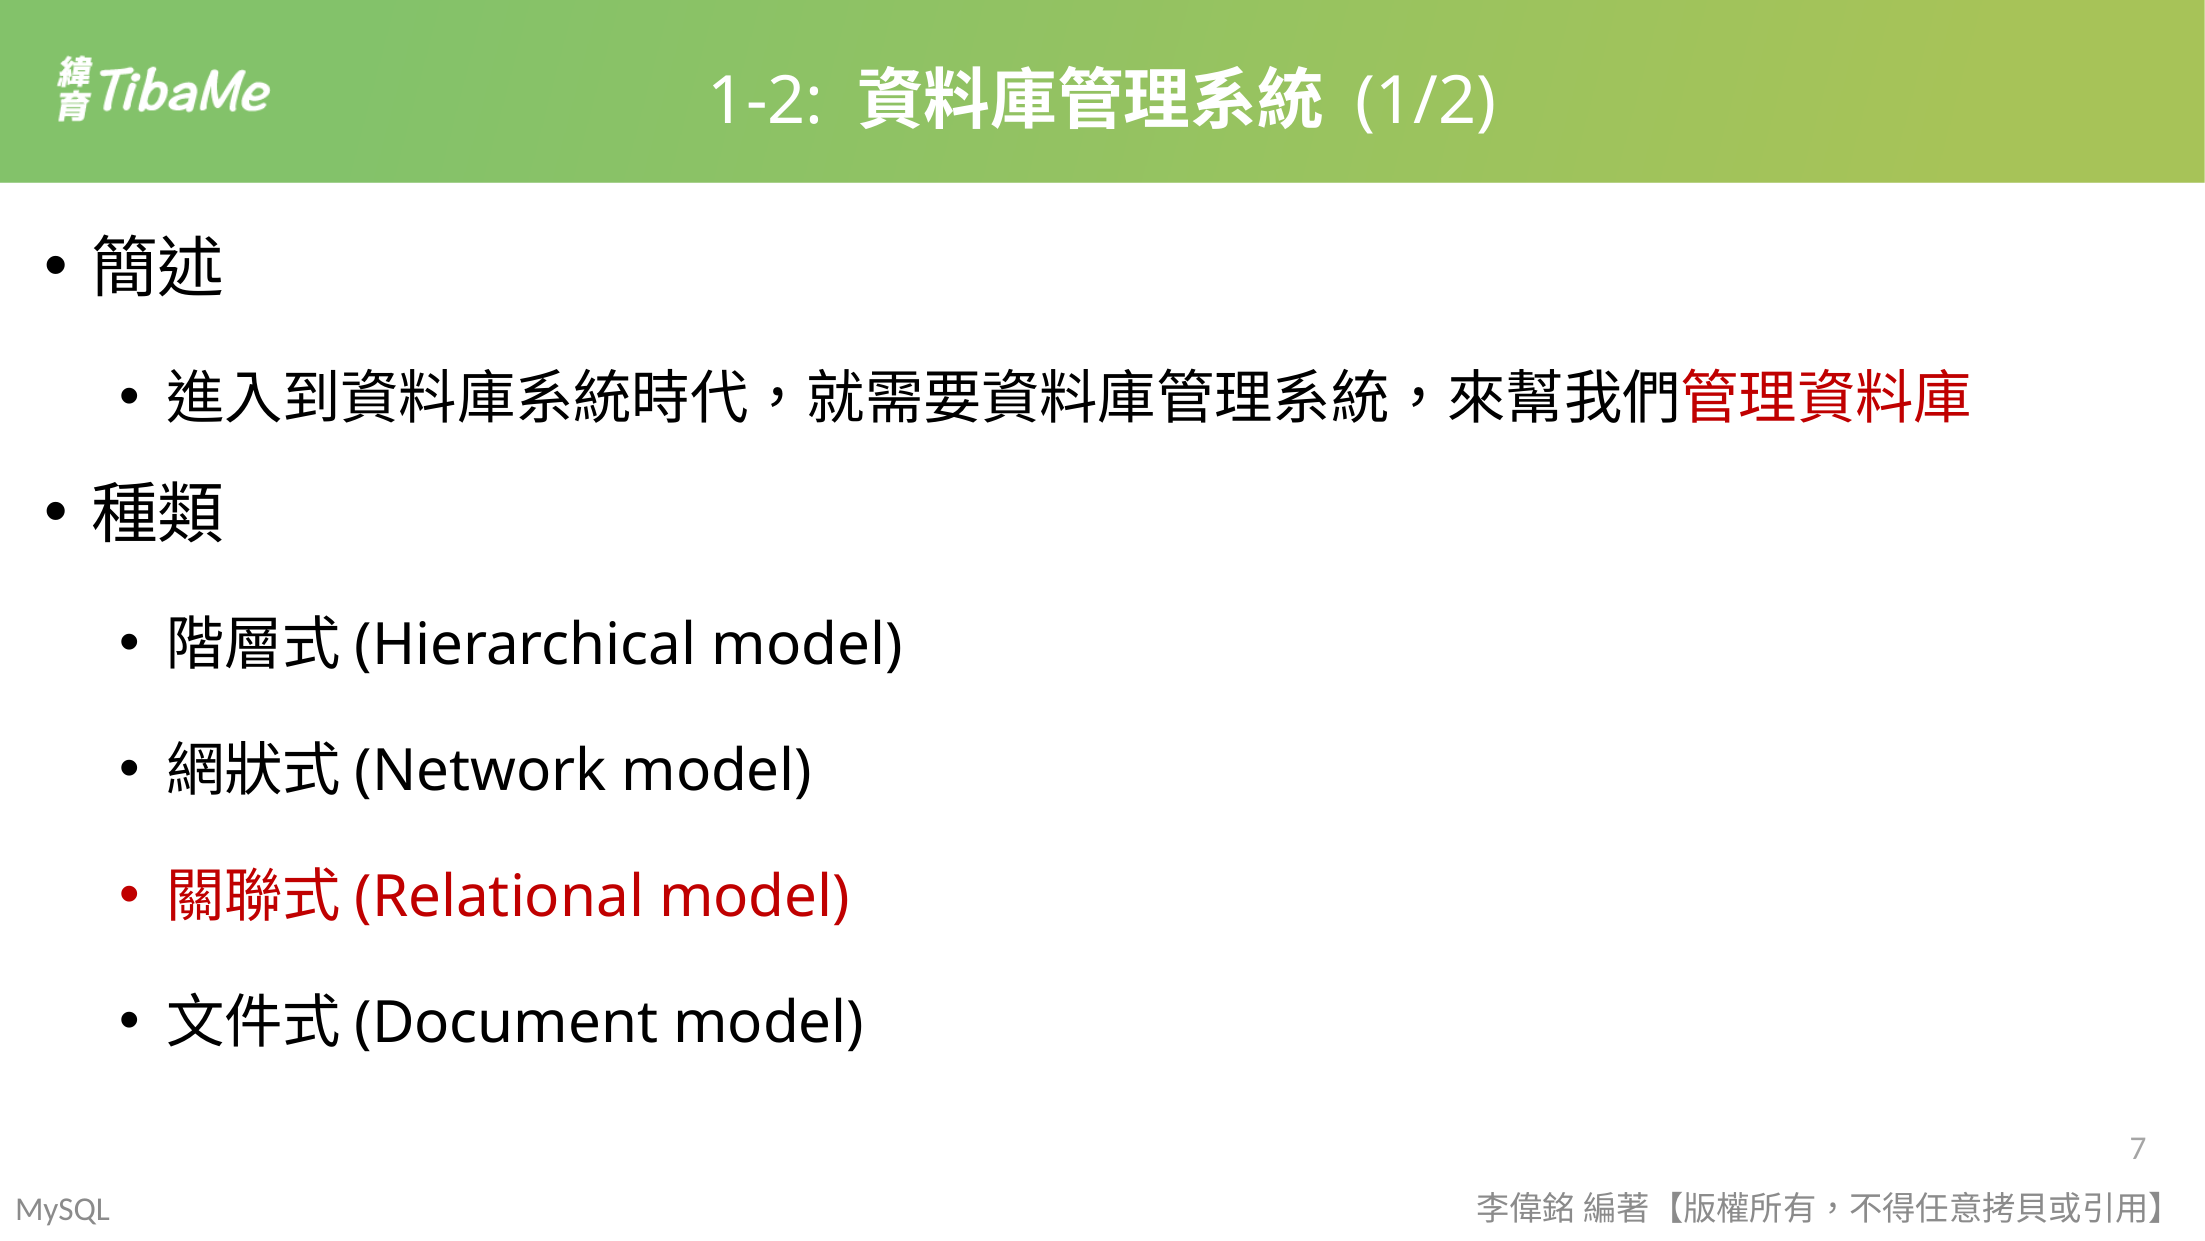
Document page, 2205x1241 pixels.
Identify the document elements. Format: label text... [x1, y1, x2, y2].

slide_number MySQL [0, 1174, 496, 1241]
slide_number 李偉銘 編著【版權所有，不得任意拷貝或引用】 [1304, 1174, 2205, 1241]
picture [0, 0, 2205, 1174]
list 1-2: 資料庫管理系統 (1/2) [642, 59, 1563, 163]
text_box 簡述 進入到資料庫系統時代，就需要資料庫管理系統，來幫我們管理資料庫 種類 階層式(Hierarchical model) 網狀式(Network model) 關聯式(Relational model) 文件式(Document model) [29, 177, 2185, 1241]
